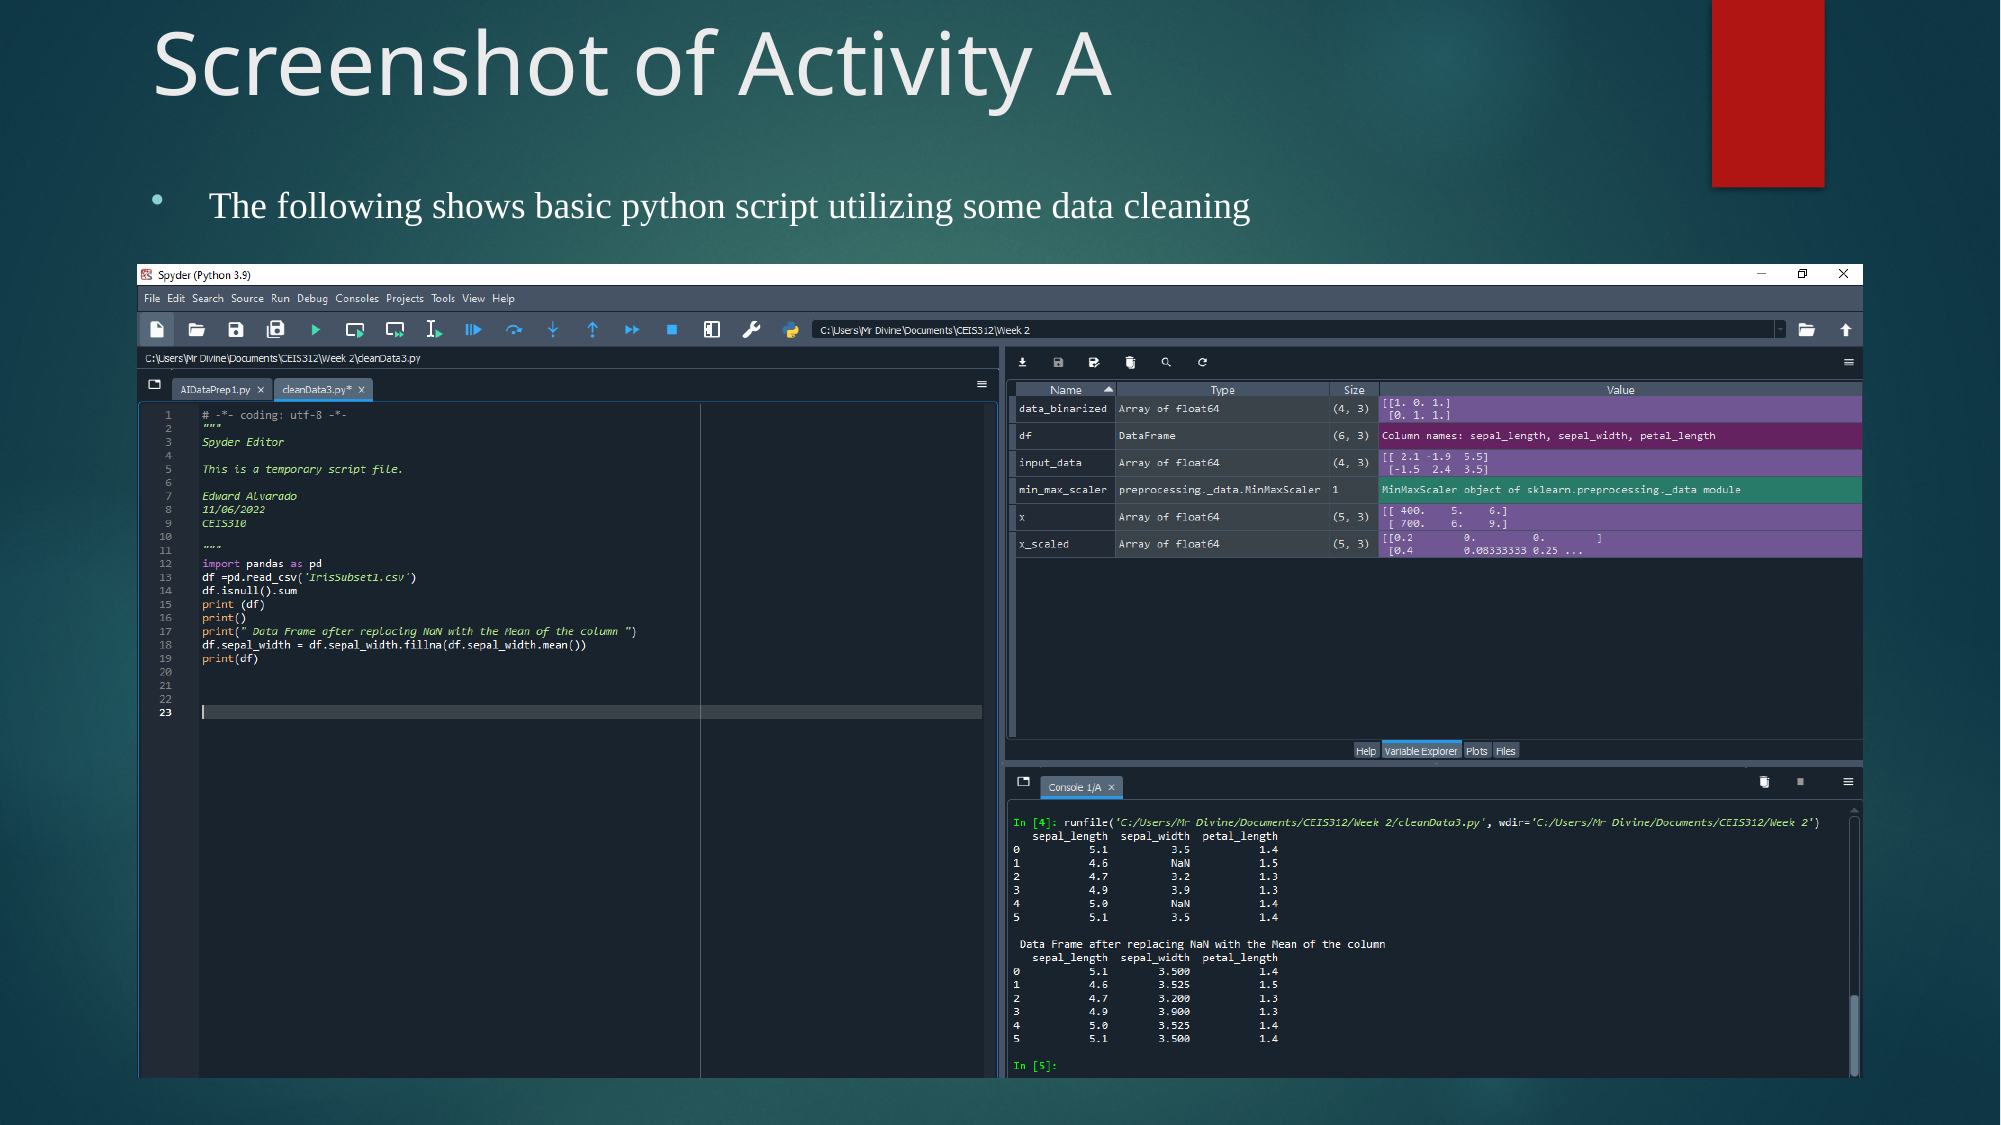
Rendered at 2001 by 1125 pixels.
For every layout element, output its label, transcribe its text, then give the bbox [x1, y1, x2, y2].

picture [0, 264, 1863, 1125]
title Screenshot of Activity A [137, 0, 1863, 173]
list The following shows basic python script utilizing some data cleaning [137, 173, 1863, 264]
